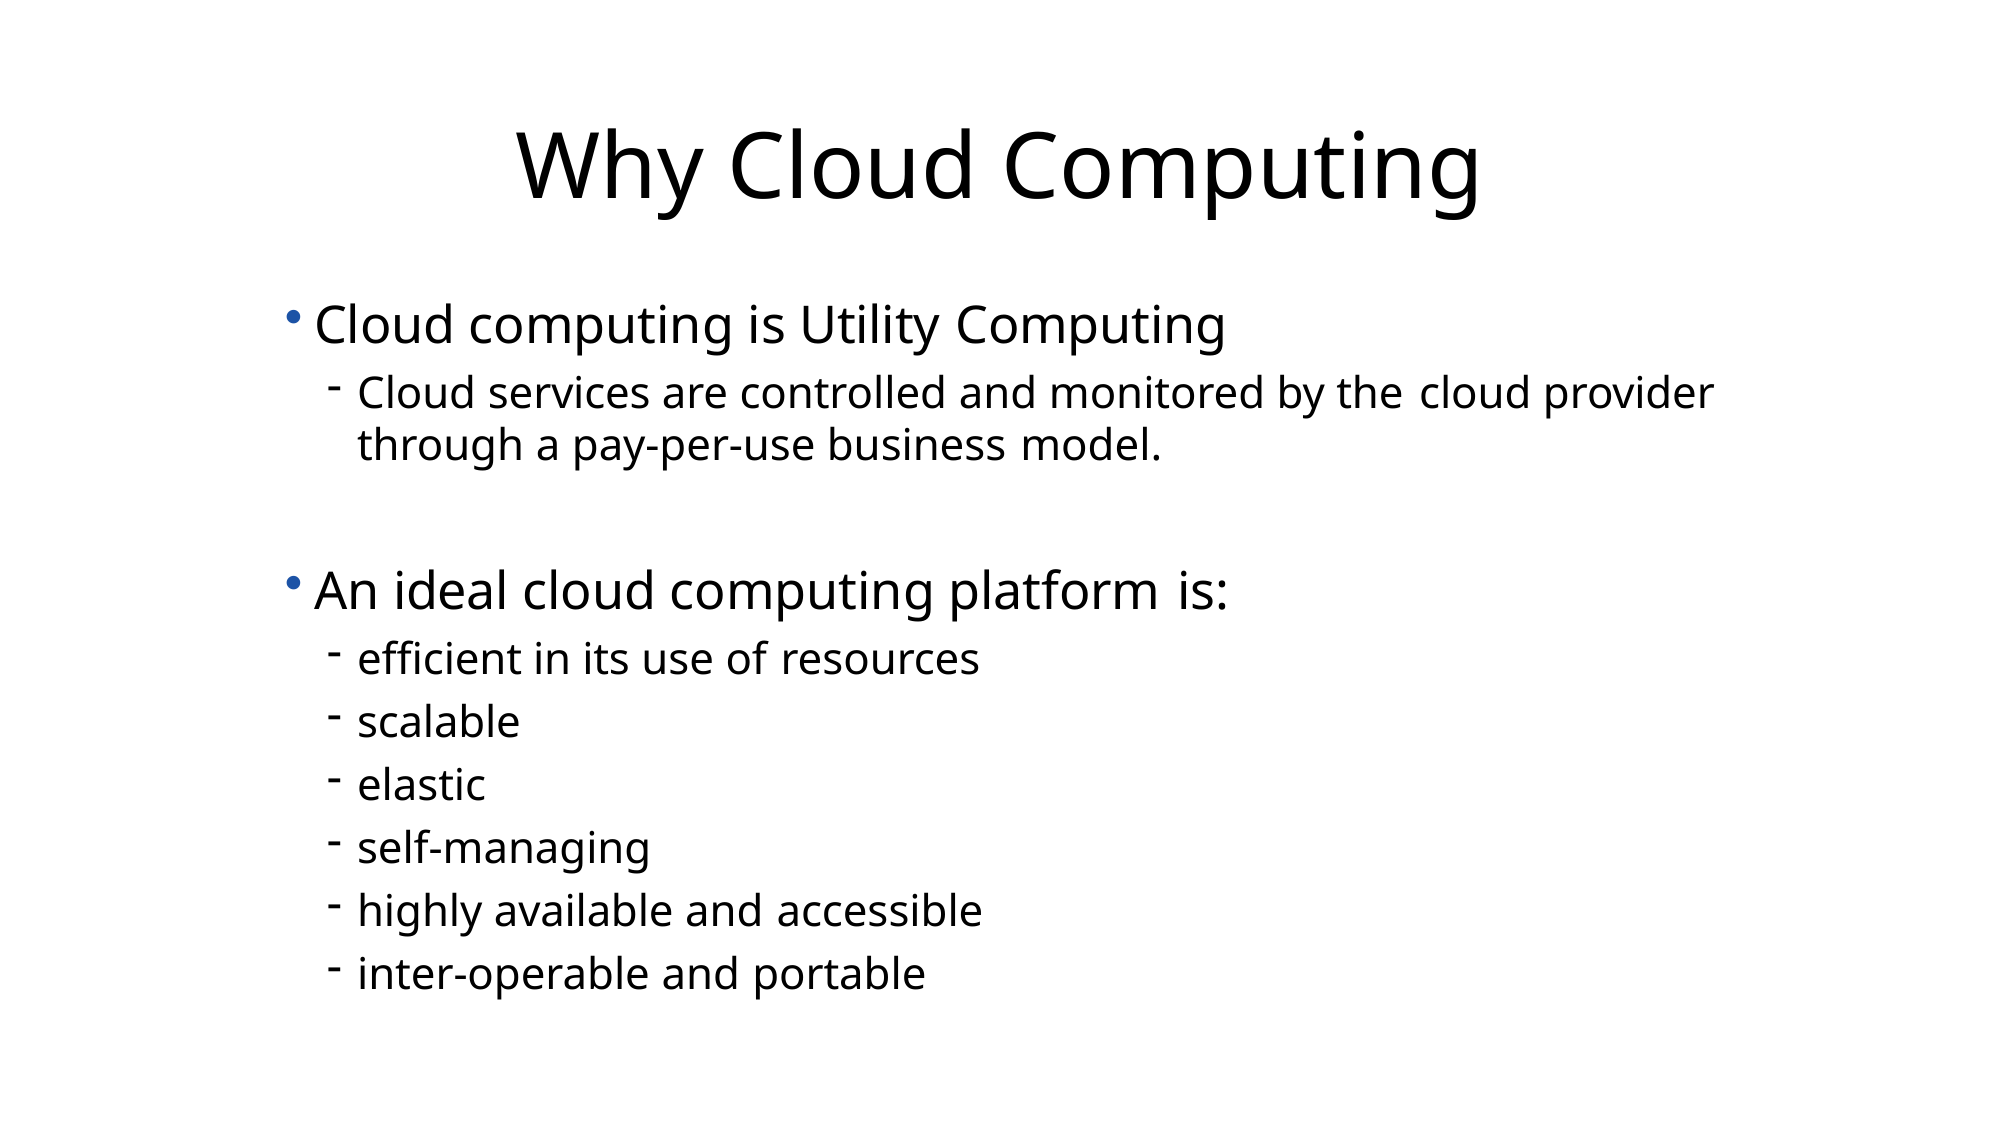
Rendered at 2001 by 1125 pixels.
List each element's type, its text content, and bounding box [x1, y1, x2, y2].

text_box Cloud computing is Utility Computing Cloud services are controlled and monitored by the cloud provider through a pay-per-use business model. An ideal cloud computing platform is: efficient in its use of resources scalable elastic self-managing highly available and accessible inter-operable and portable [282, 278, 1737, 999]
title Why Cloud Computing [137, 59, 1863, 278]
